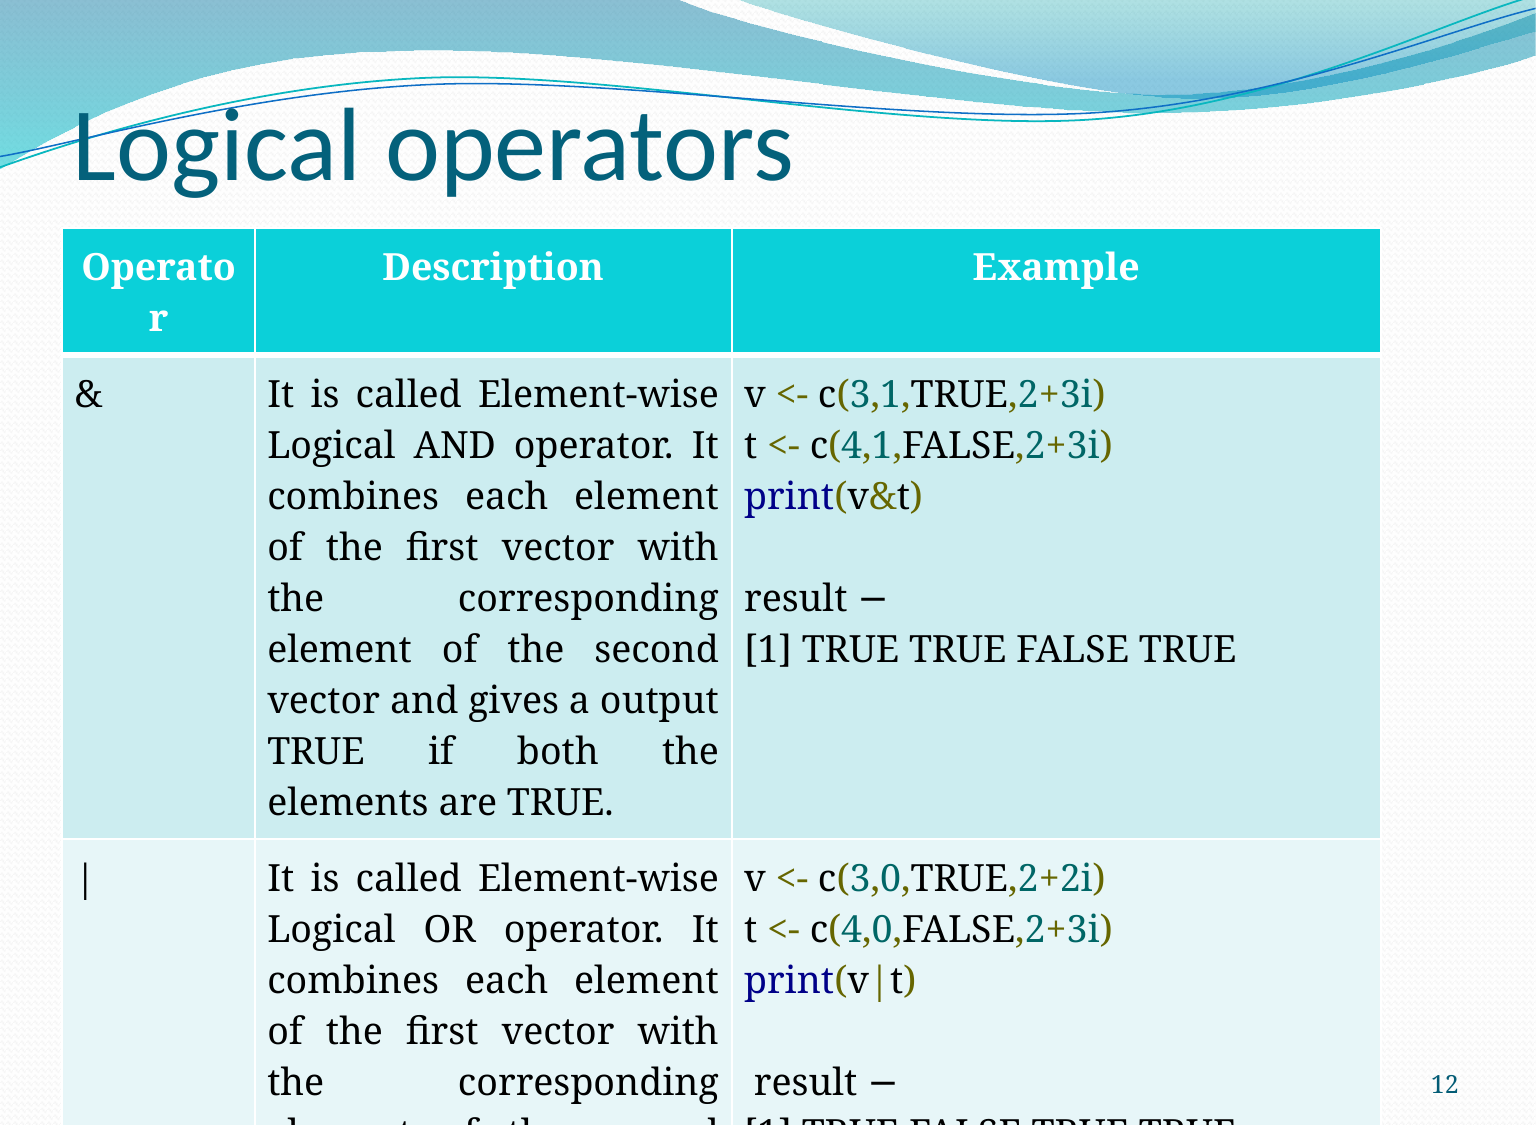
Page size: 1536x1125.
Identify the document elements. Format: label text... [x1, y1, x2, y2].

table_cell & [63, 358, 254, 838]
table_cell It is called Element-wise Logical OR operator. It combines each element of the first vector with the corresponding element of the second vector and gives a output TRUE if one the elements is TRUE. [256, 840, 731, 1125]
table_cell | [63, 840, 254, 1125]
slide_number 12 [1330, 1042, 1459, 1103]
table_cell v <- c(3,0,TRUE,2+2i) t <- c(4,0,FALSE,2+3i) print(v|t) result − [1] TRUE FALSE TRUE TRUE [733, 840, 1380, 1125]
table_header Example [733, 229, 1380, 352]
table_cell v <- c(3,1,TRUE,2+3i) t <- c(4,1,FALSE,2+3i) print(v&t) result − [1] TRUE TRUE FALSE TRUE [733, 358, 1380, 838]
table_header Operator [63, 229, 254, 352]
table_cell It is called Element-wise Logical AND operator. It combines each element of the first vector with the corresponding element of the second vector and gives a output TRUE if both the elements are TRUE. [256, 358, 731, 838]
title Logical operators [72, 14, 1455, 202]
table_header Description [256, 229, 731, 352]
